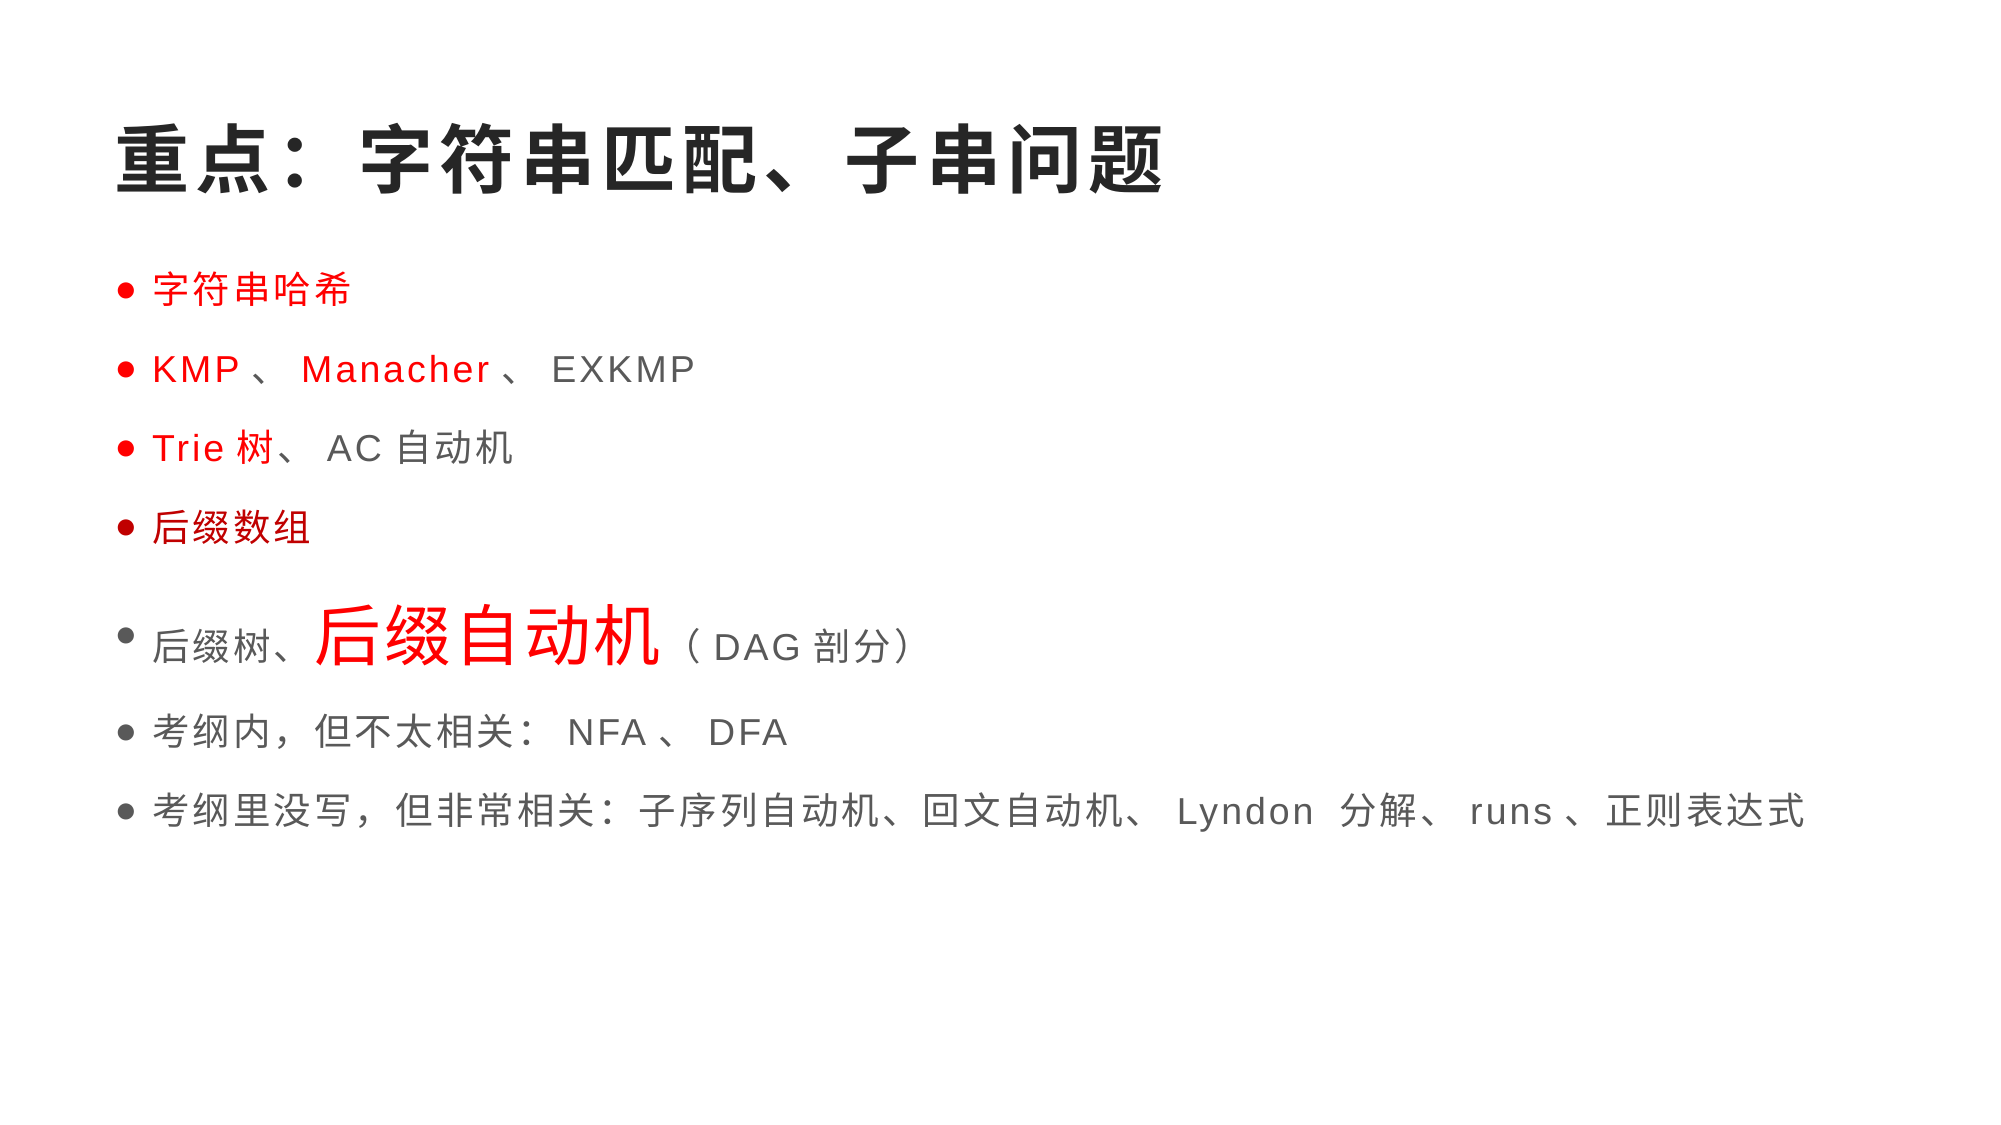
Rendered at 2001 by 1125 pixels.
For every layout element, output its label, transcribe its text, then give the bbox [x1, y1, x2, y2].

title 重点：字符串匹配、子串问题 [99, 99, 1900, 216]
list 字符串哈希 KMP、Manacher、EXKMP Trie树、AC自动机 后缀数组 后缀树、后缀自动机（DAG剖分） 考纲内，但不太相关：NFA、DFA 考纲里没写，但非常相关：子序列自动机、回文自动机、Lyndon 分解、runs、正则表达式 [99, 244, 1900, 1026]
